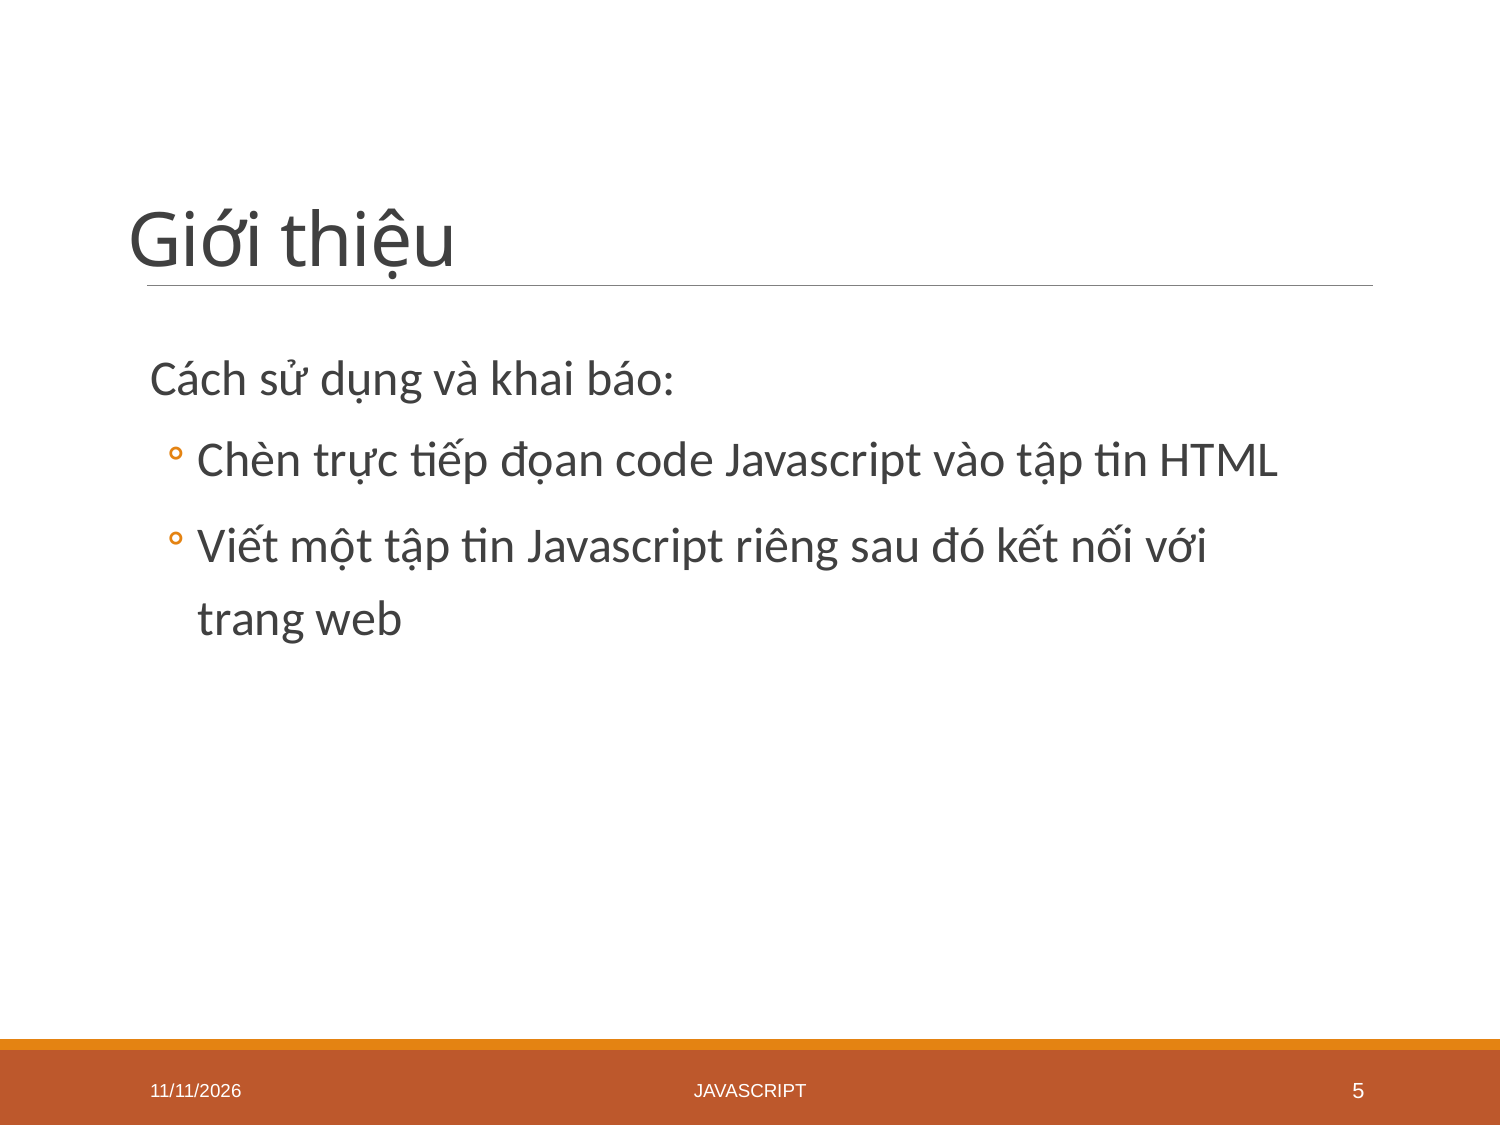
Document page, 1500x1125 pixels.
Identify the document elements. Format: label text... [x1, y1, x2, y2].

title Giới thiệu [112, 88, 1242, 290]
list Cách sử dụng và khai báo: Chèn trực tiếp đọan code Javascript vào tập tin HTML Viết một tập tin Javascript riêng sau đó kết nối với trang web [135, 324, 1292, 1024]
slide_number 5 [1218, 1059, 1380, 1120]
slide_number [135, 1059, 440, 1120]
footer JavaScript [453, 1059, 1047, 1120]
